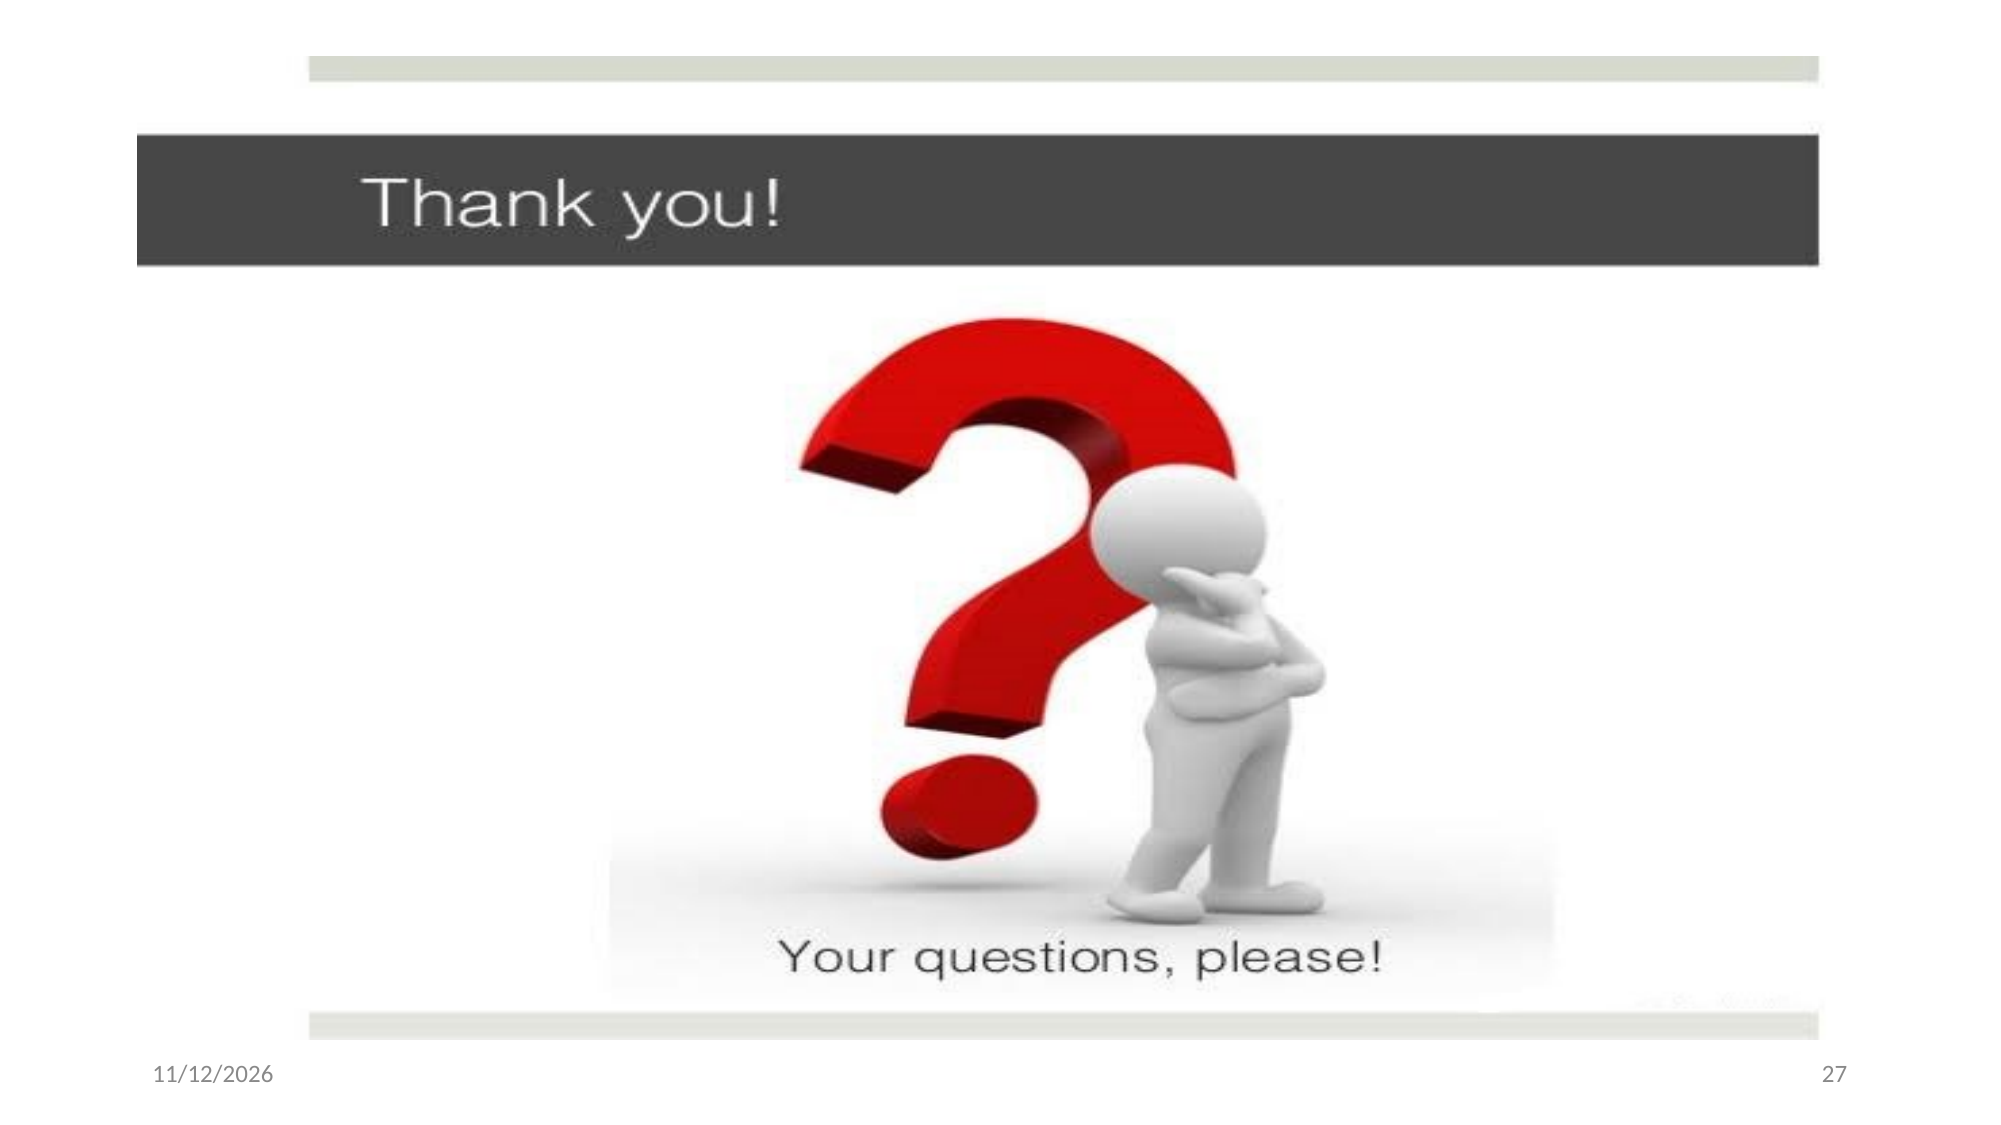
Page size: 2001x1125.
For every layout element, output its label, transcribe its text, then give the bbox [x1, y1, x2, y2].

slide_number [137, 1042, 588, 1103]
picture [137, 56, 1863, 1040]
slide_number 27 [1412, 1042, 1863, 1103]
